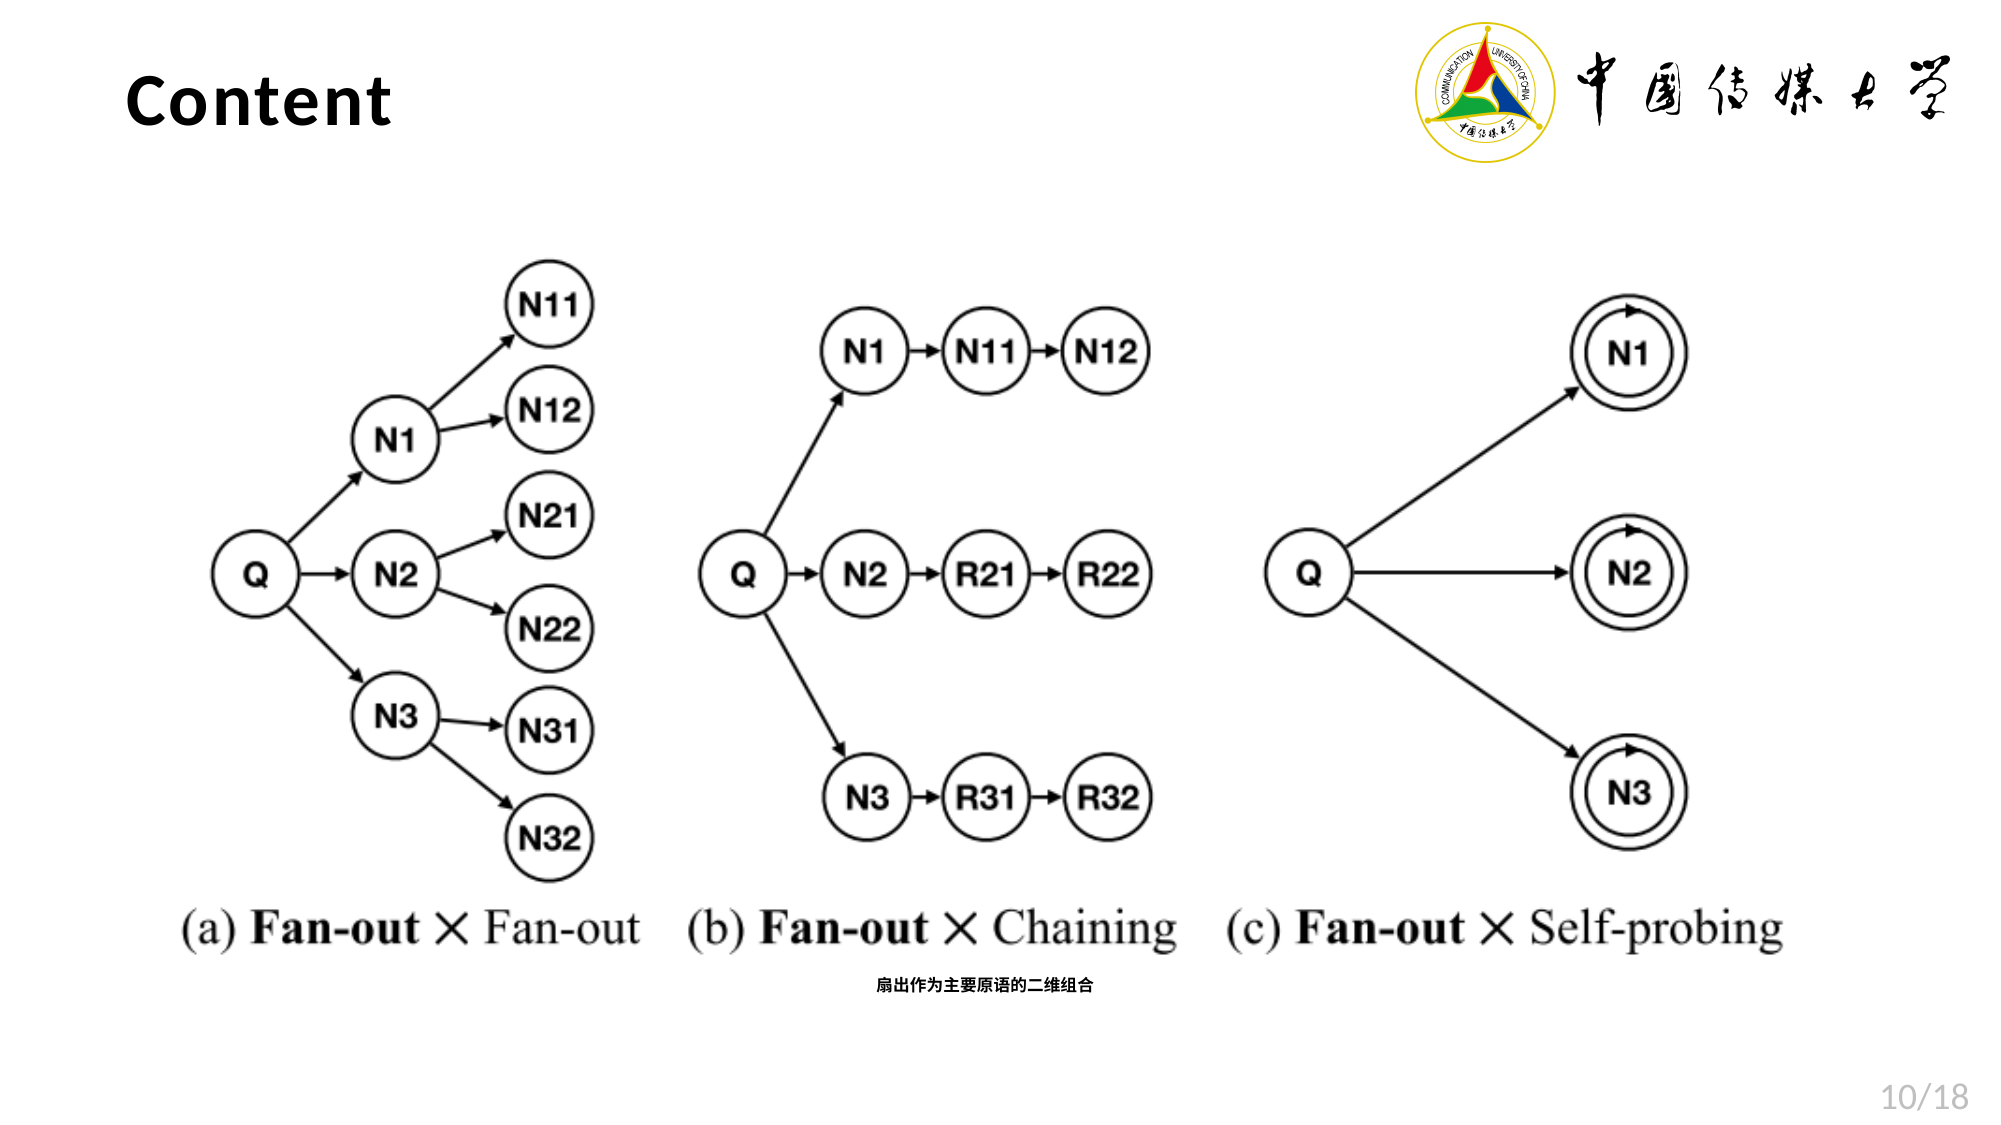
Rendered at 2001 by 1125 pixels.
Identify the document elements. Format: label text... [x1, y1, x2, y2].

text_box 扇出作为主要原语的二维组合 [861, 969, 1150, 1003]
text_box Content [36, 42, 1033, 148]
picture [137, 232, 1831, 969]
text_box 10/18 [1864, 1064, 2000, 1125]
picture [1414, 22, 1950, 164]
